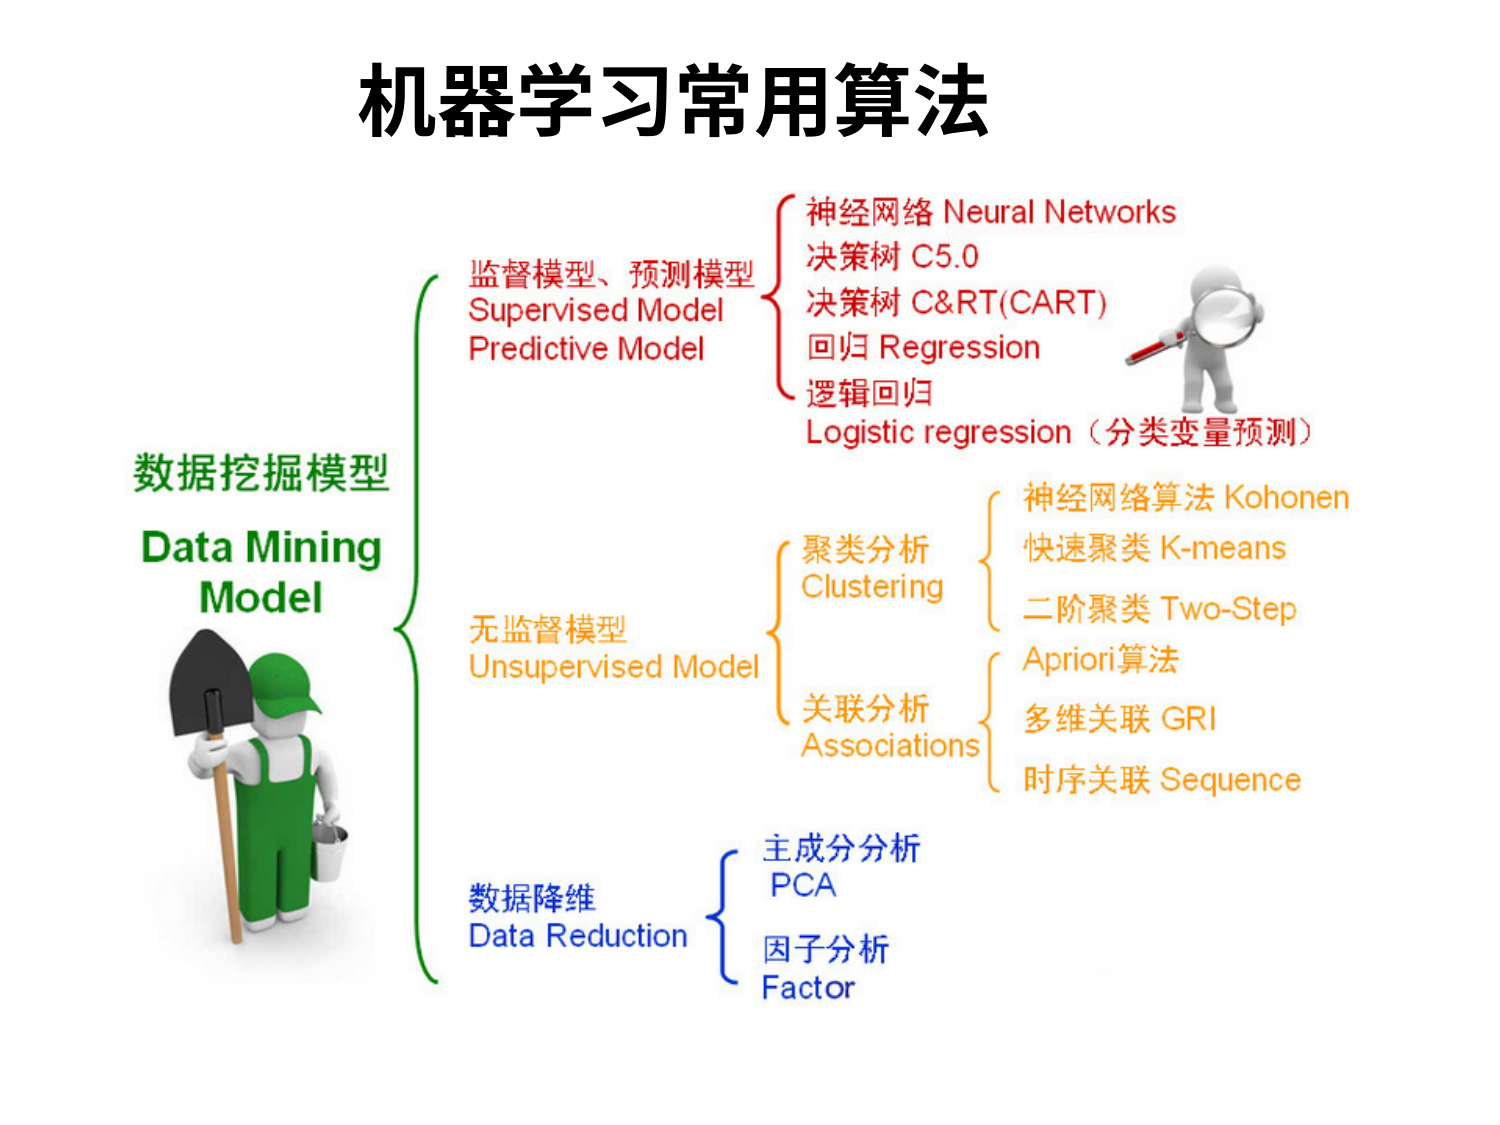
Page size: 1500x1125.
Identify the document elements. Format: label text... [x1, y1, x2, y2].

title 机器学习常用算法 [0, 46, 1350, 153]
picture [79, 190, 1421, 1008]
